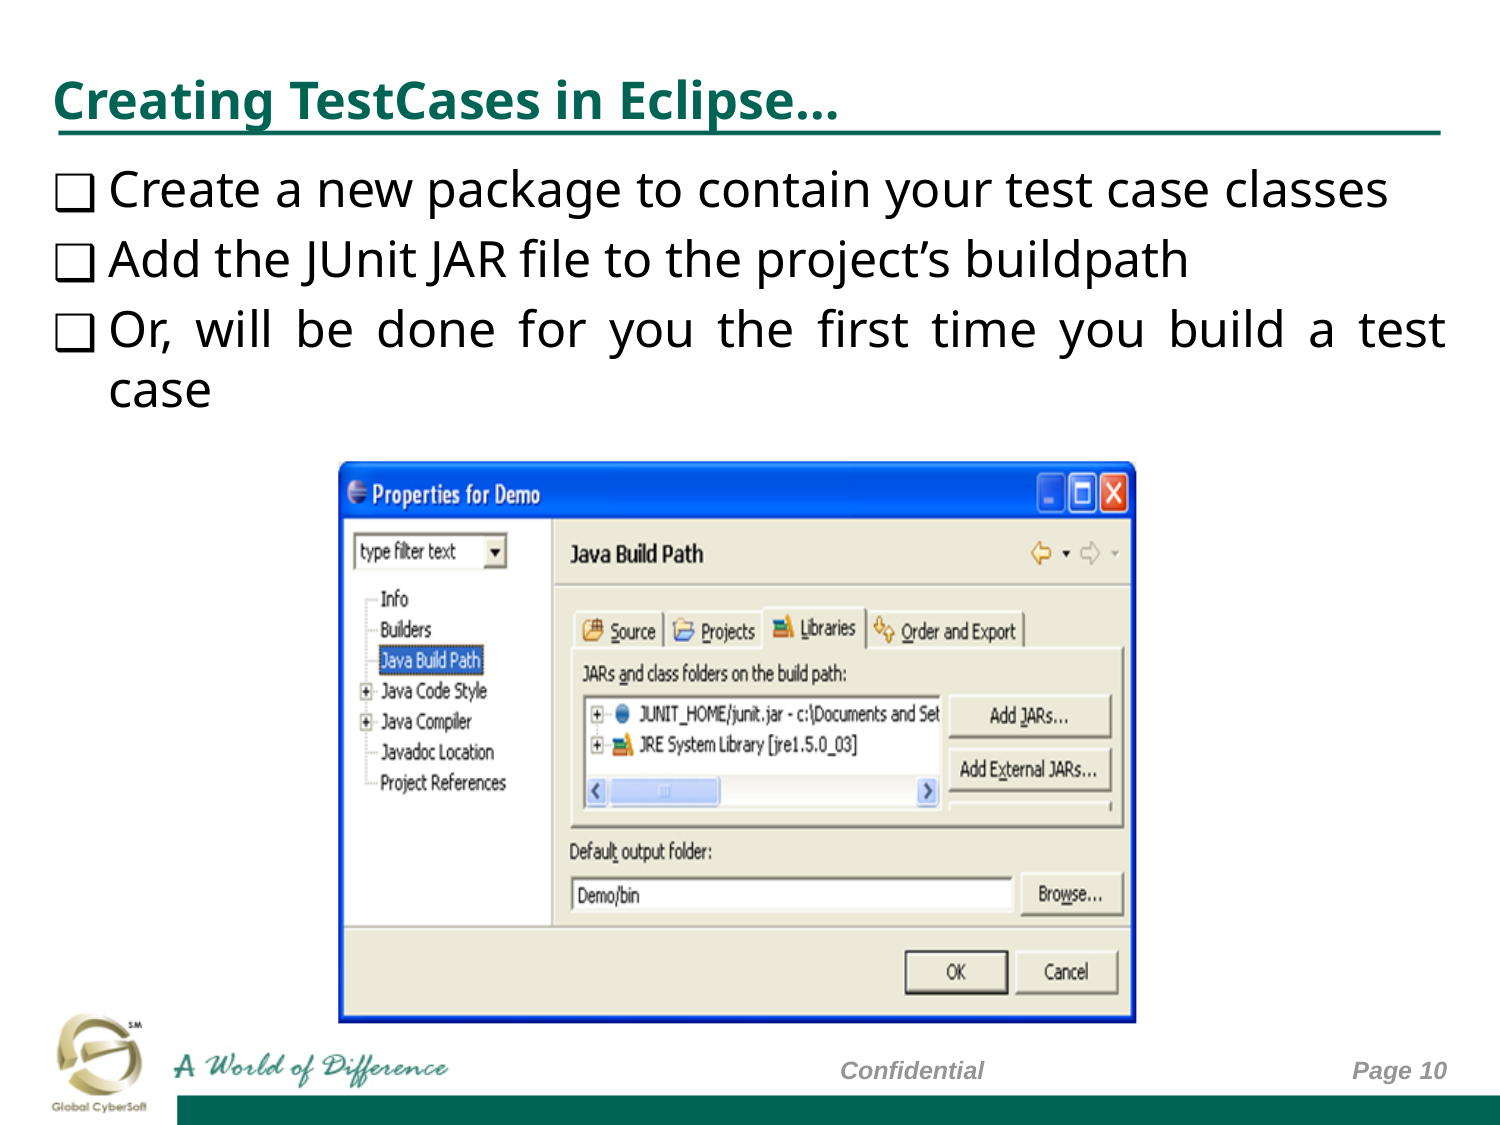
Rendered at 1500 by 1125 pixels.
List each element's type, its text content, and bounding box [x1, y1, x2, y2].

title Creating TestCases in Eclipse… [37, 37, 1463, 138]
text_box Confidential [675, 1046, 1150, 1125]
list Create a new package to contain your test case classes Add the JUnit JAR file to the project’s buildpath Or, will be done for you the first time you build a test case [37, 149, 1463, 1025]
text_box Page ‹#› [1150, 1046, 1463, 1125]
picture [0, 0, 1500, 1125]
